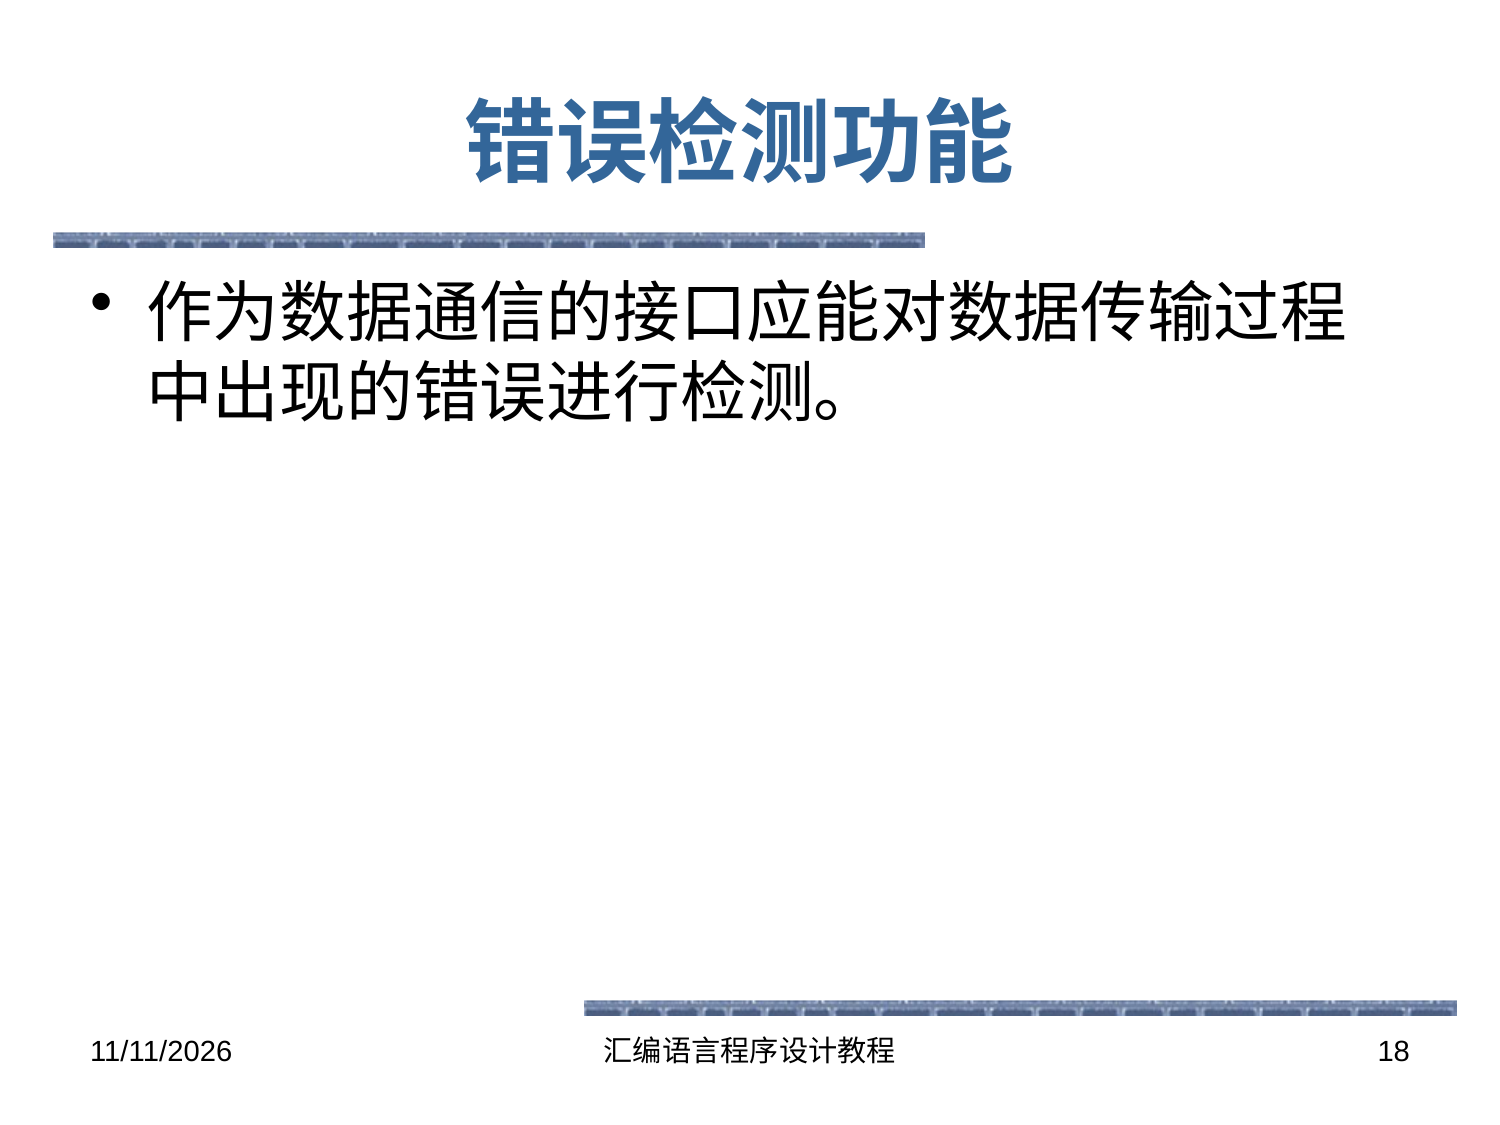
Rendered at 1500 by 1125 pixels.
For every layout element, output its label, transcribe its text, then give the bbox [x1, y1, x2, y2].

picture [53, 231, 925, 248]
footer 汇编语言程序设计教程 [512, 1024, 988, 1103]
slide_number 18 [1074, 1024, 1426, 1103]
picture [584, 999, 1457, 1016]
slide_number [74, 1024, 426, 1103]
list 作为数据通信的接口应能对数据传输过程中出现的错误进行检测。 [74, 262, 1426, 1006]
title 错误检测功能 [74, 44, 1426, 233]
